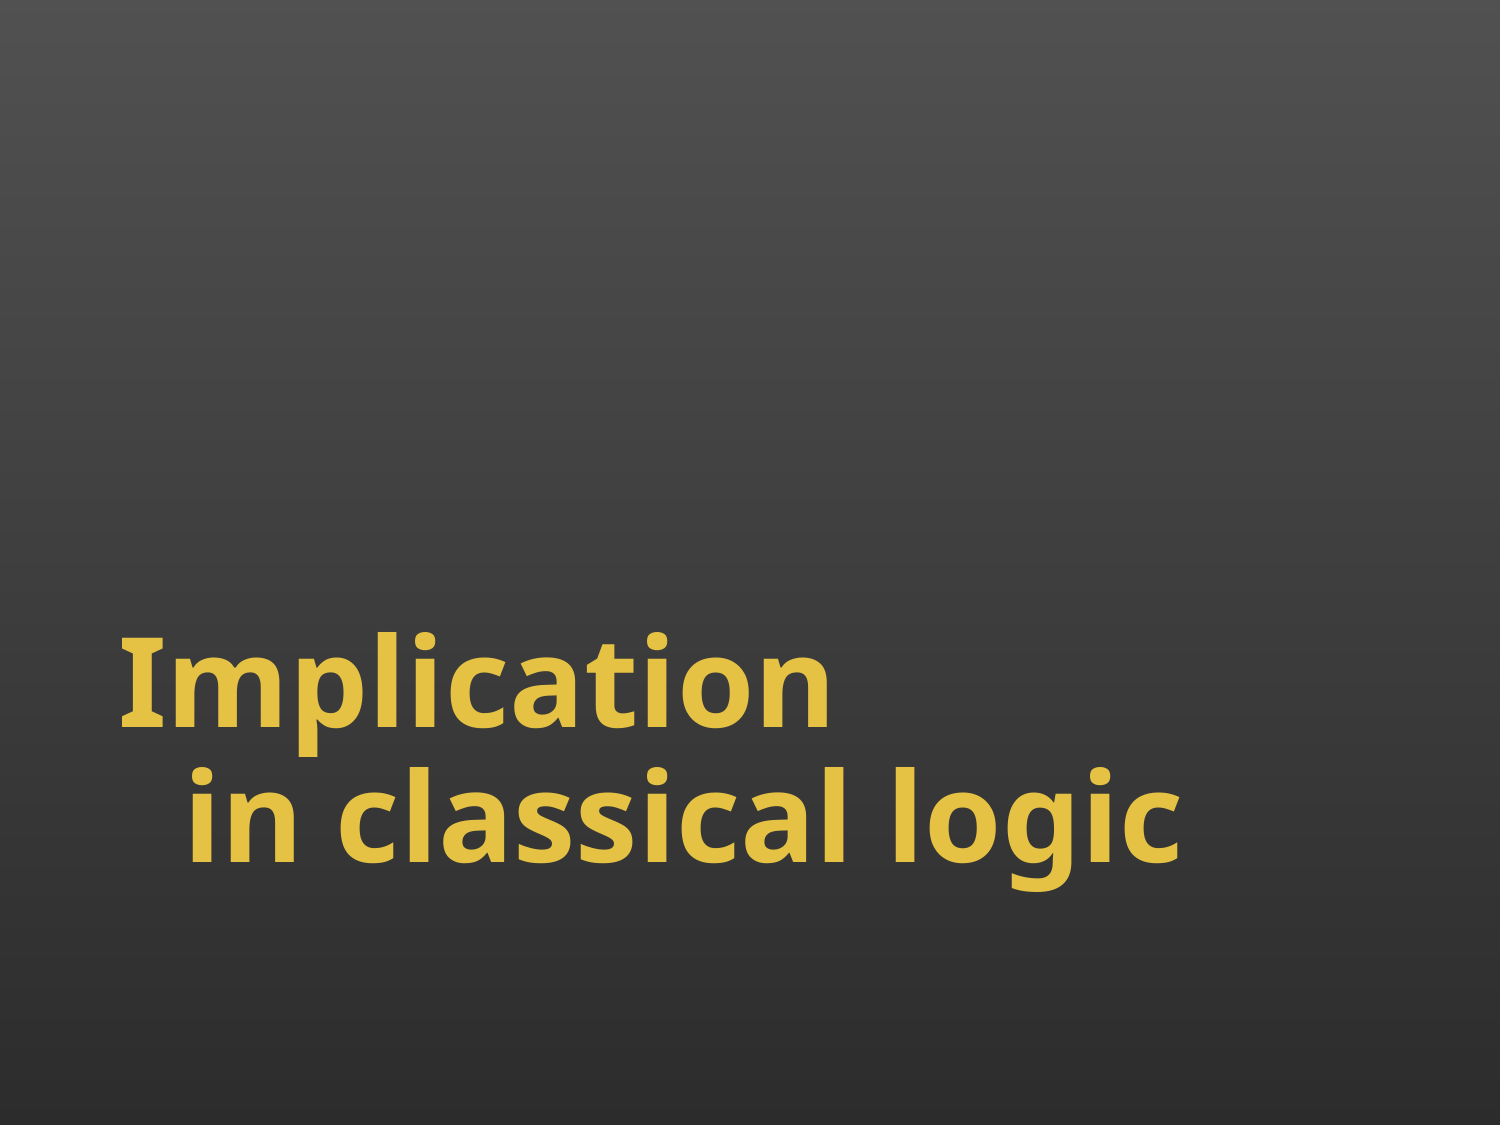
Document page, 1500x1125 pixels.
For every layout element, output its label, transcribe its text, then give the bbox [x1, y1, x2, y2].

title Implication in classical logic [103, 612, 1379, 927]
